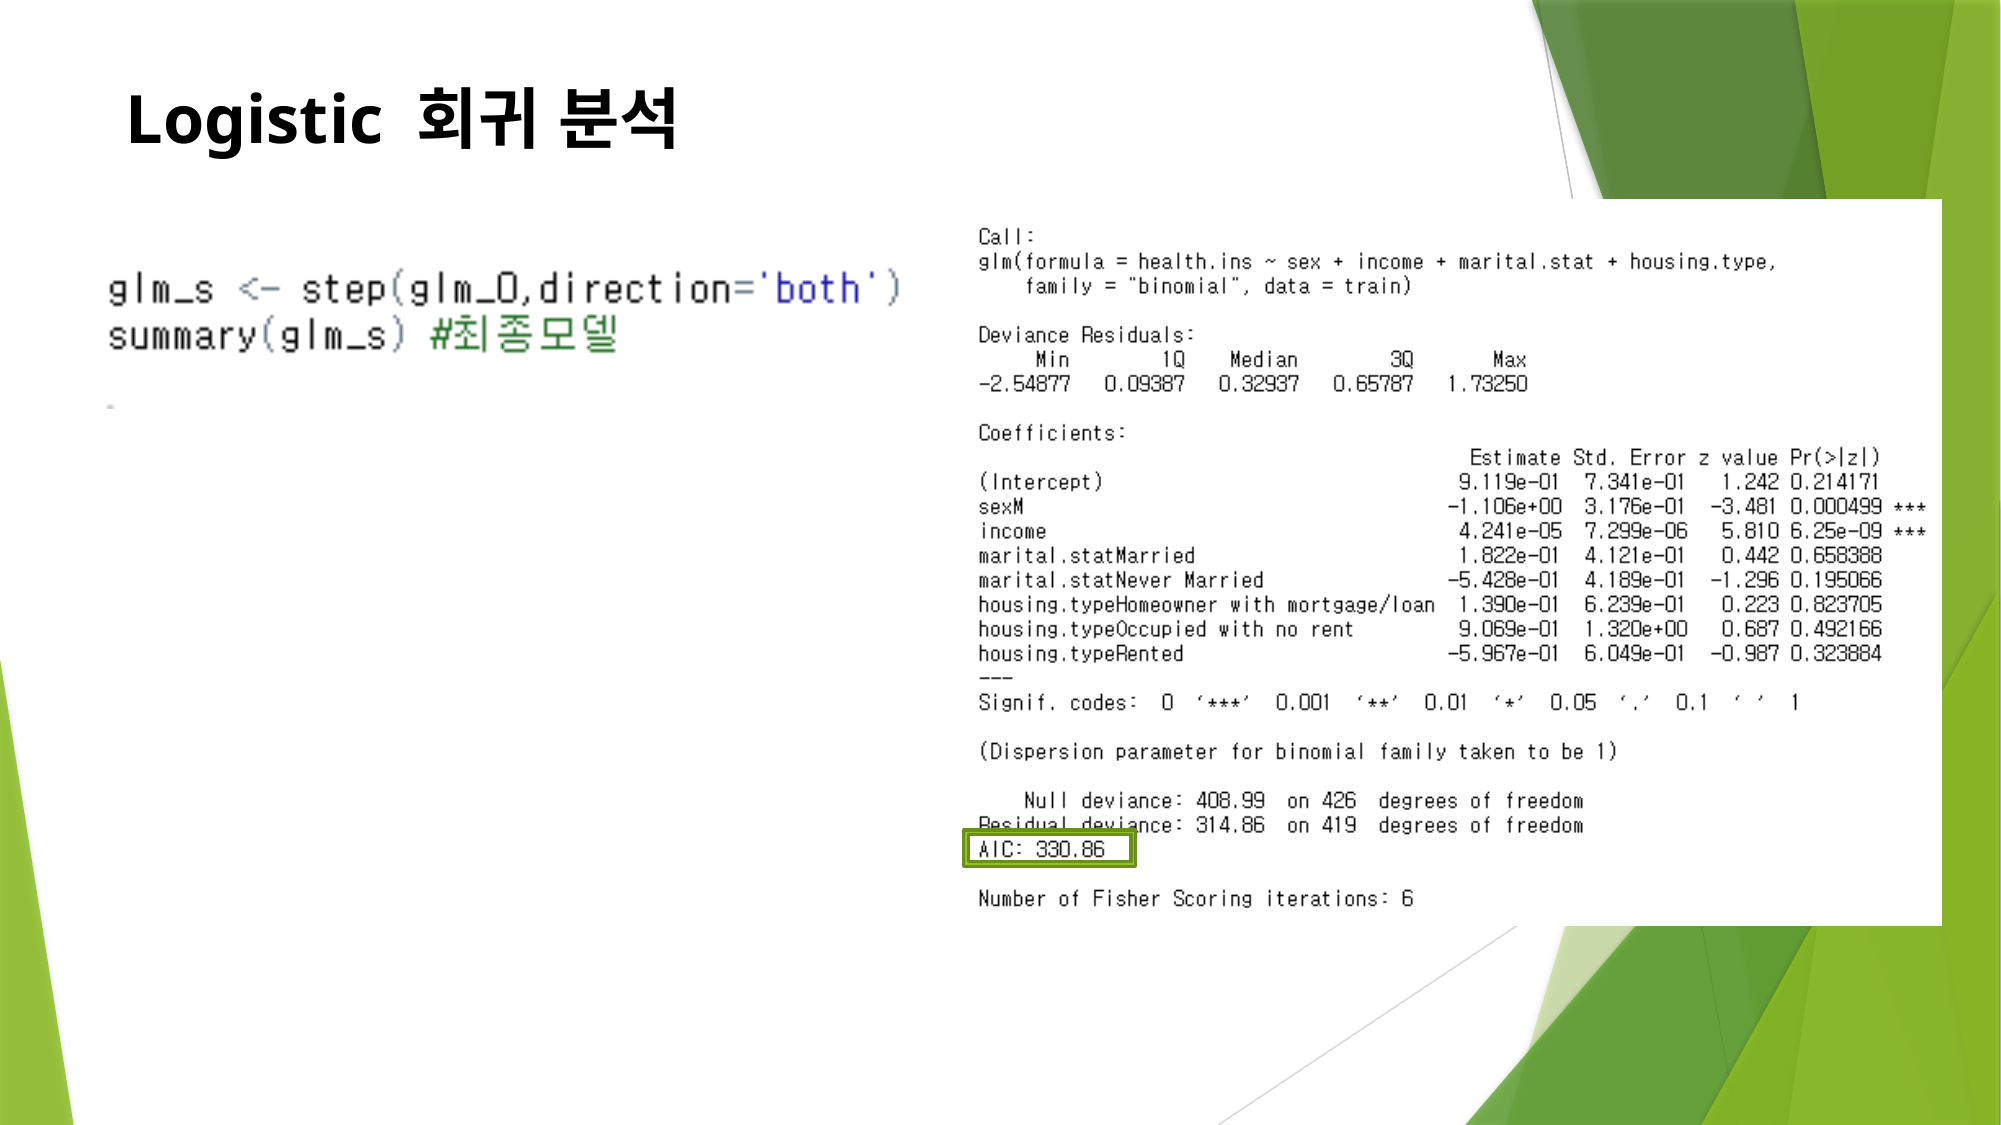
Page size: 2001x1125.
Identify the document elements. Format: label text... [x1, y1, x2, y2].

picture [971, 198, 1943, 927]
text_box [962, 828, 967, 868]
picture [98, 247, 936, 409]
text_box Logistic 회귀 분석 [110, 69, 697, 164]
